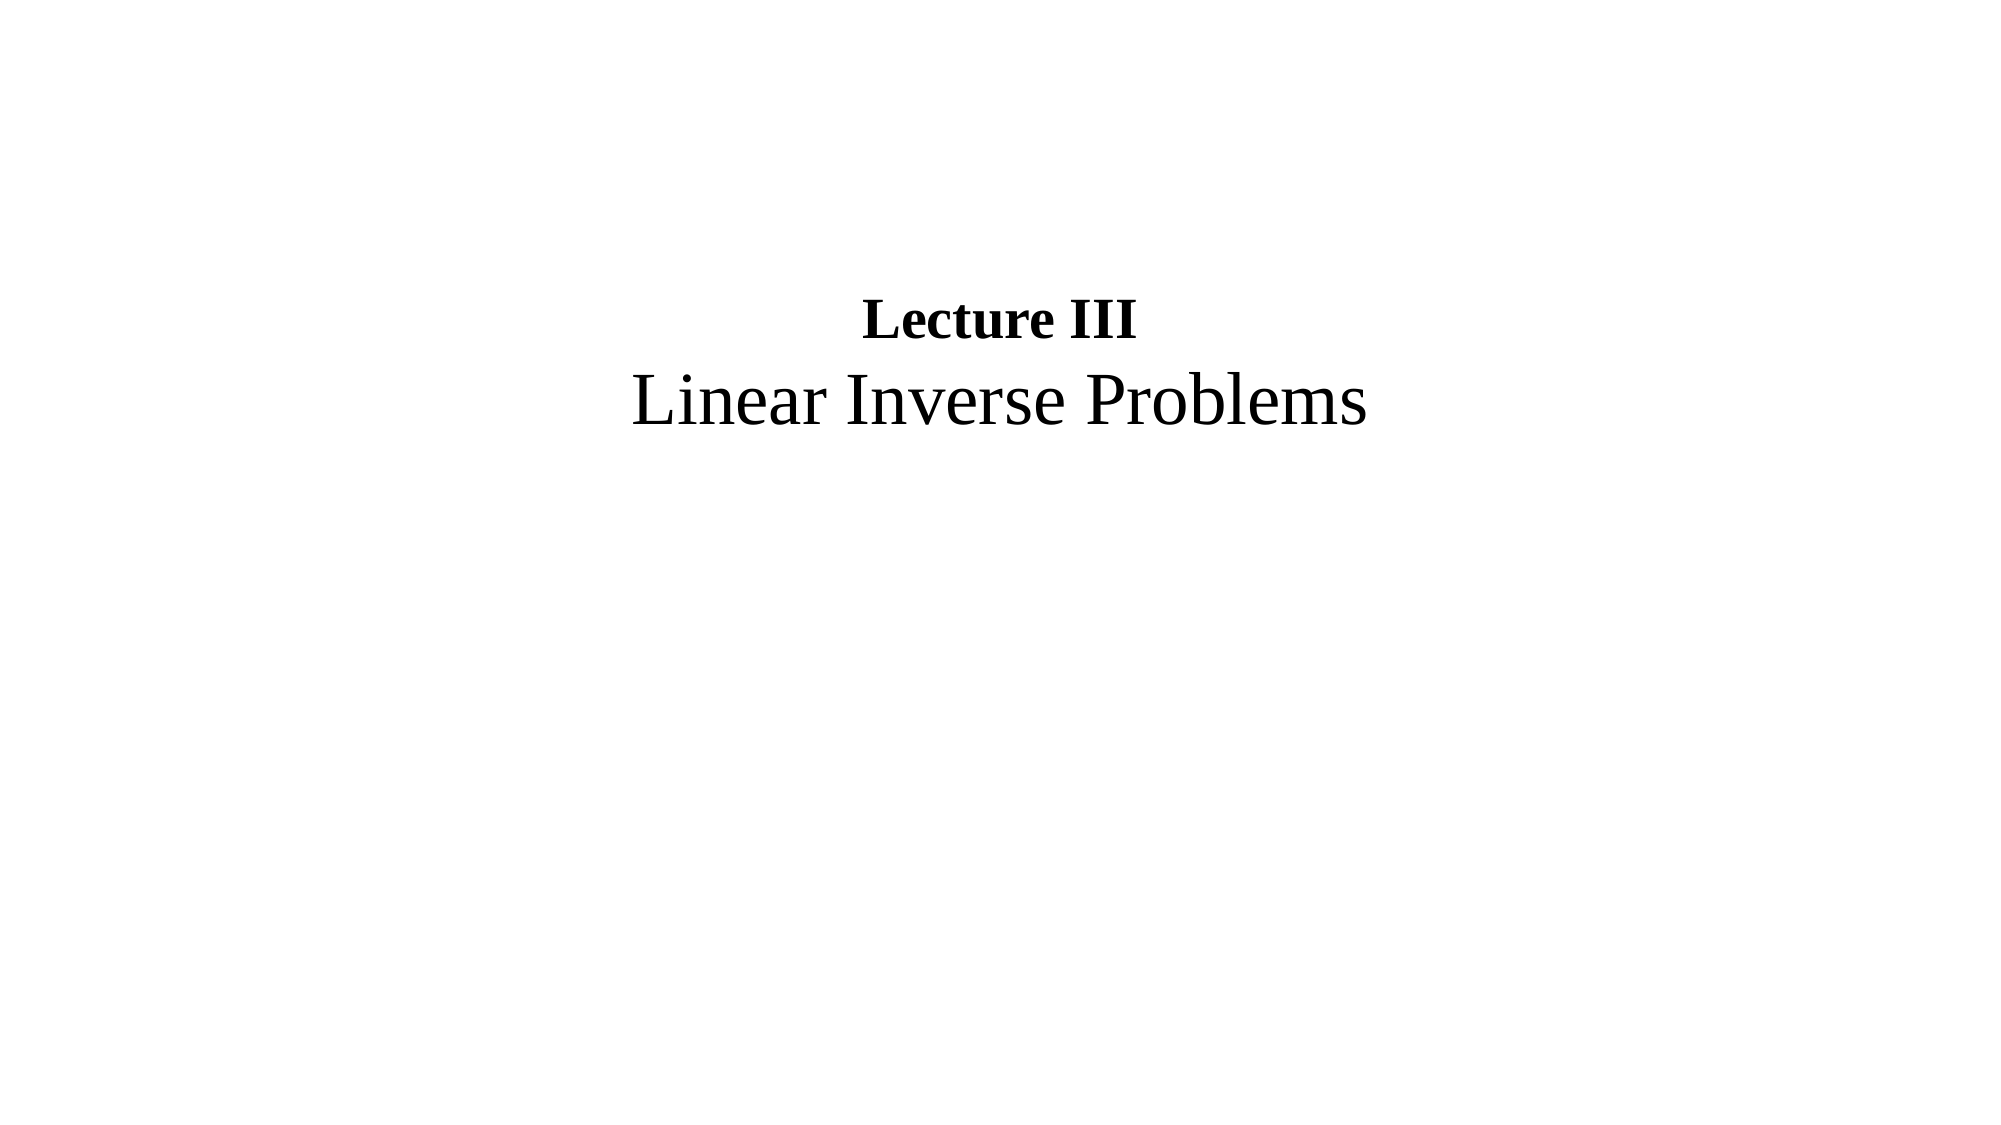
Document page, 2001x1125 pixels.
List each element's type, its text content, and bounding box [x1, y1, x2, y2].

text_box Lecture III Linear Inverse Problems [68, 272, 1933, 447]
